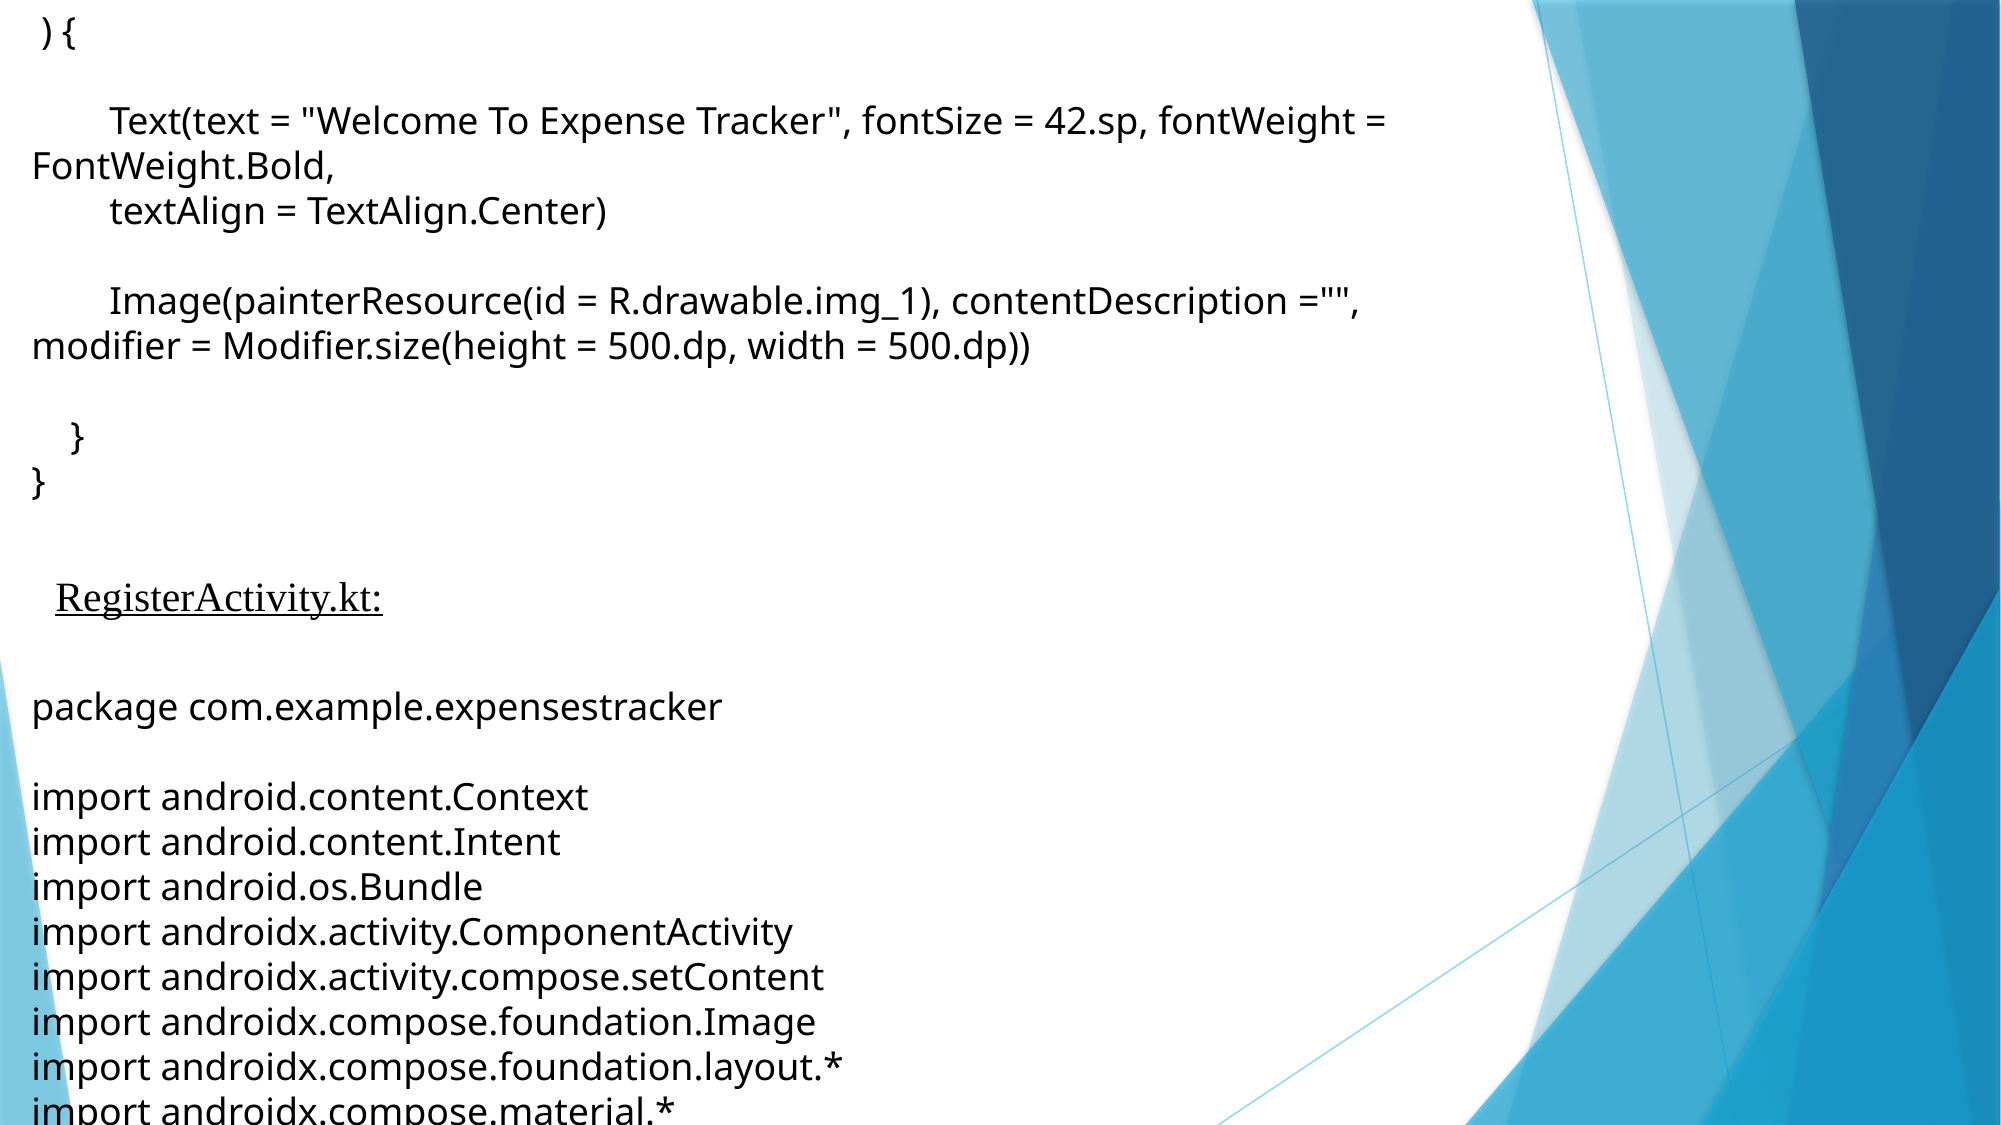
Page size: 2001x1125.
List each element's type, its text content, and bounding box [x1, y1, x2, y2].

text_box ) { Text(text = "Welcome To Expense Tracker", fontSize = 42.sp, fontWeight = FontWeight.Bold, textAlign = TextAlign.Center) Image(painterResource(id = R.drawable.img_1), contentDescription ="", modifier = Modifier.size(height = 500.dp, width = 500.dp)) } } [16, 0, 1500, 510]
text_box RegisterActivity.kt: [40, 562, 398, 628]
text_box package com.example.expensestracker import android.content.Context import android.content.Intent import android.os.Bundle import androidx.activity.ComponentActivity import androidx.activity.compose.setContent import androidx.compose.foundation.Image import androidx.compose.foundation.layout.* import androidx.compose.material.* [16, 675, 1017, 1125]
